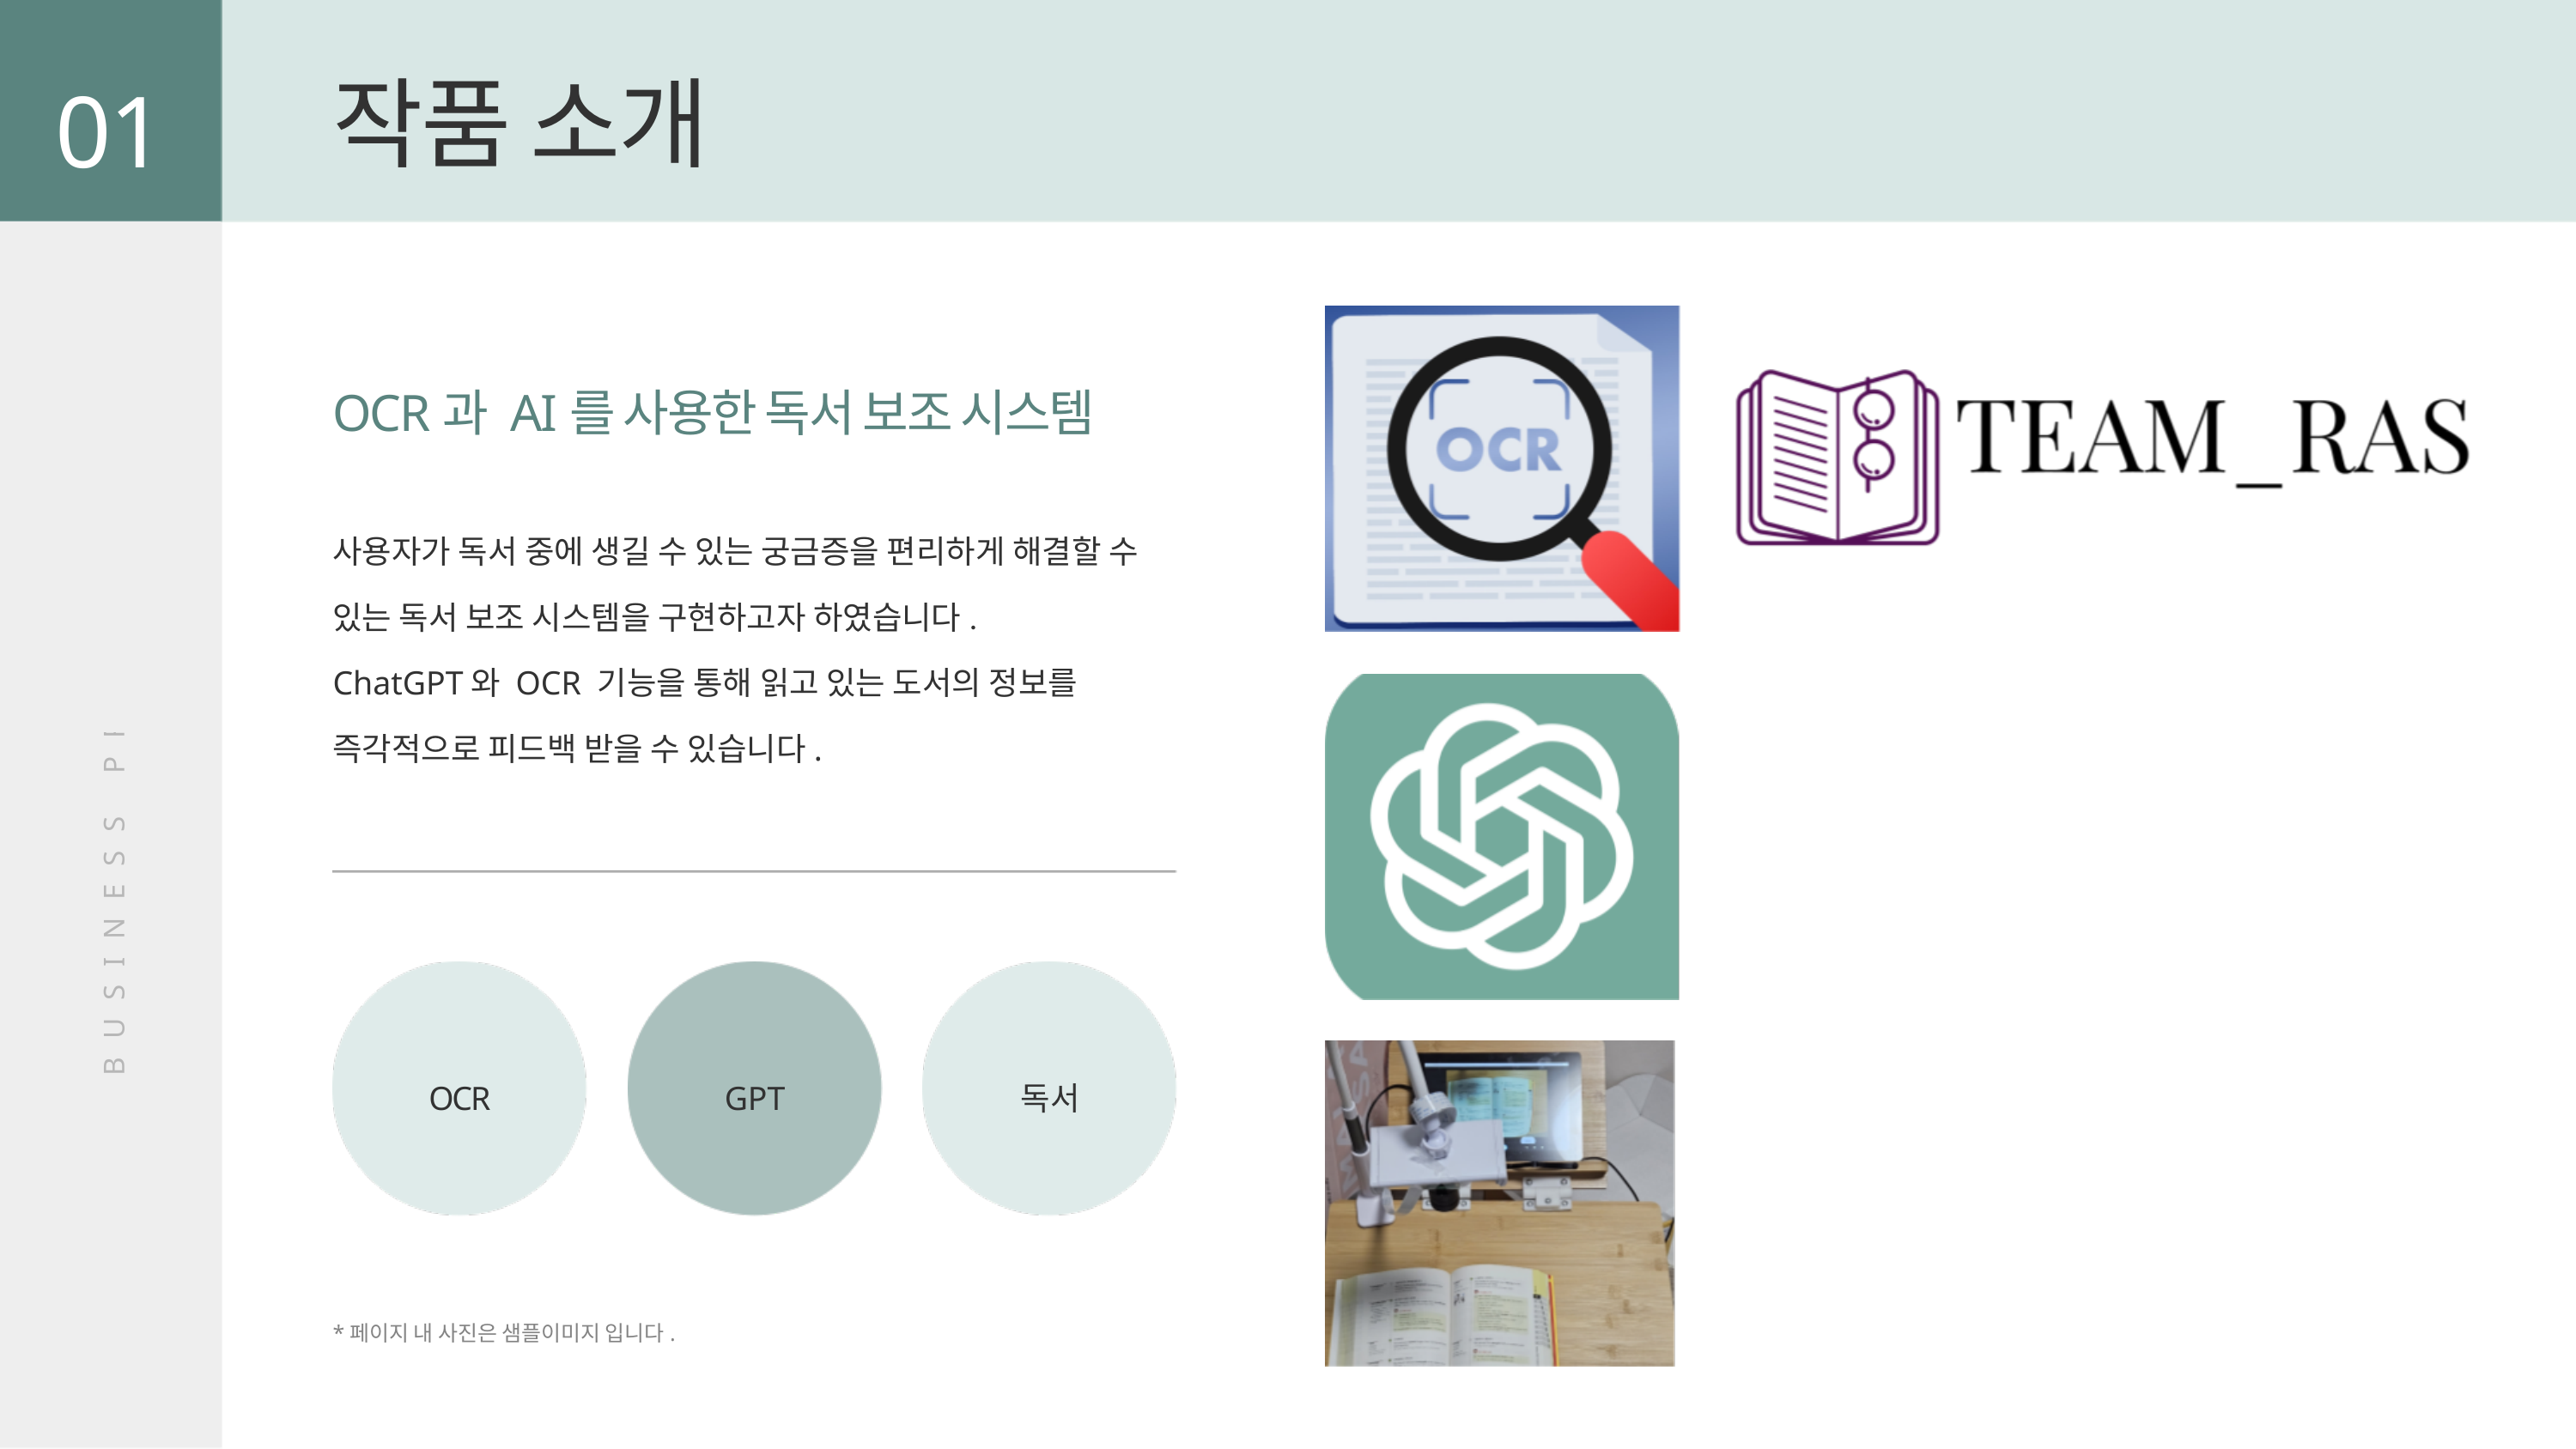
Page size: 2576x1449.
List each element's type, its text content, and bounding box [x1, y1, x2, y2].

picture [1325, 674, 1680, 1000]
picture [1325, 1040, 1680, 1367]
text_box OCR과 AI를 사용한 독서 보조 시스템 [332, 367, 1149, 439]
picture [1325, 306, 1680, 632]
text_box *페이지 내 사진은 샘플이미지 입니다. [332, 1311, 835, 1342]
picture [0, 0, 2576, 1449]
picture [332, 961, 587, 1216]
text_box 사용자가 독서 중에 생길 수 있는 궁금증을 편리하게 해결할 수 있는 독서 보조 시스템을 구현하고자 하였습니다. ChatGPT와 OCR 기능을 통해 읽고 있는 도서의 정보를 즉각적으로 피드백 받을 수 있습니다. [332, 530, 1177, 741]
picture [1716, 303, 2471, 1367]
picture [628, 961, 883, 1216]
picture [922, 961, 1177, 1216]
